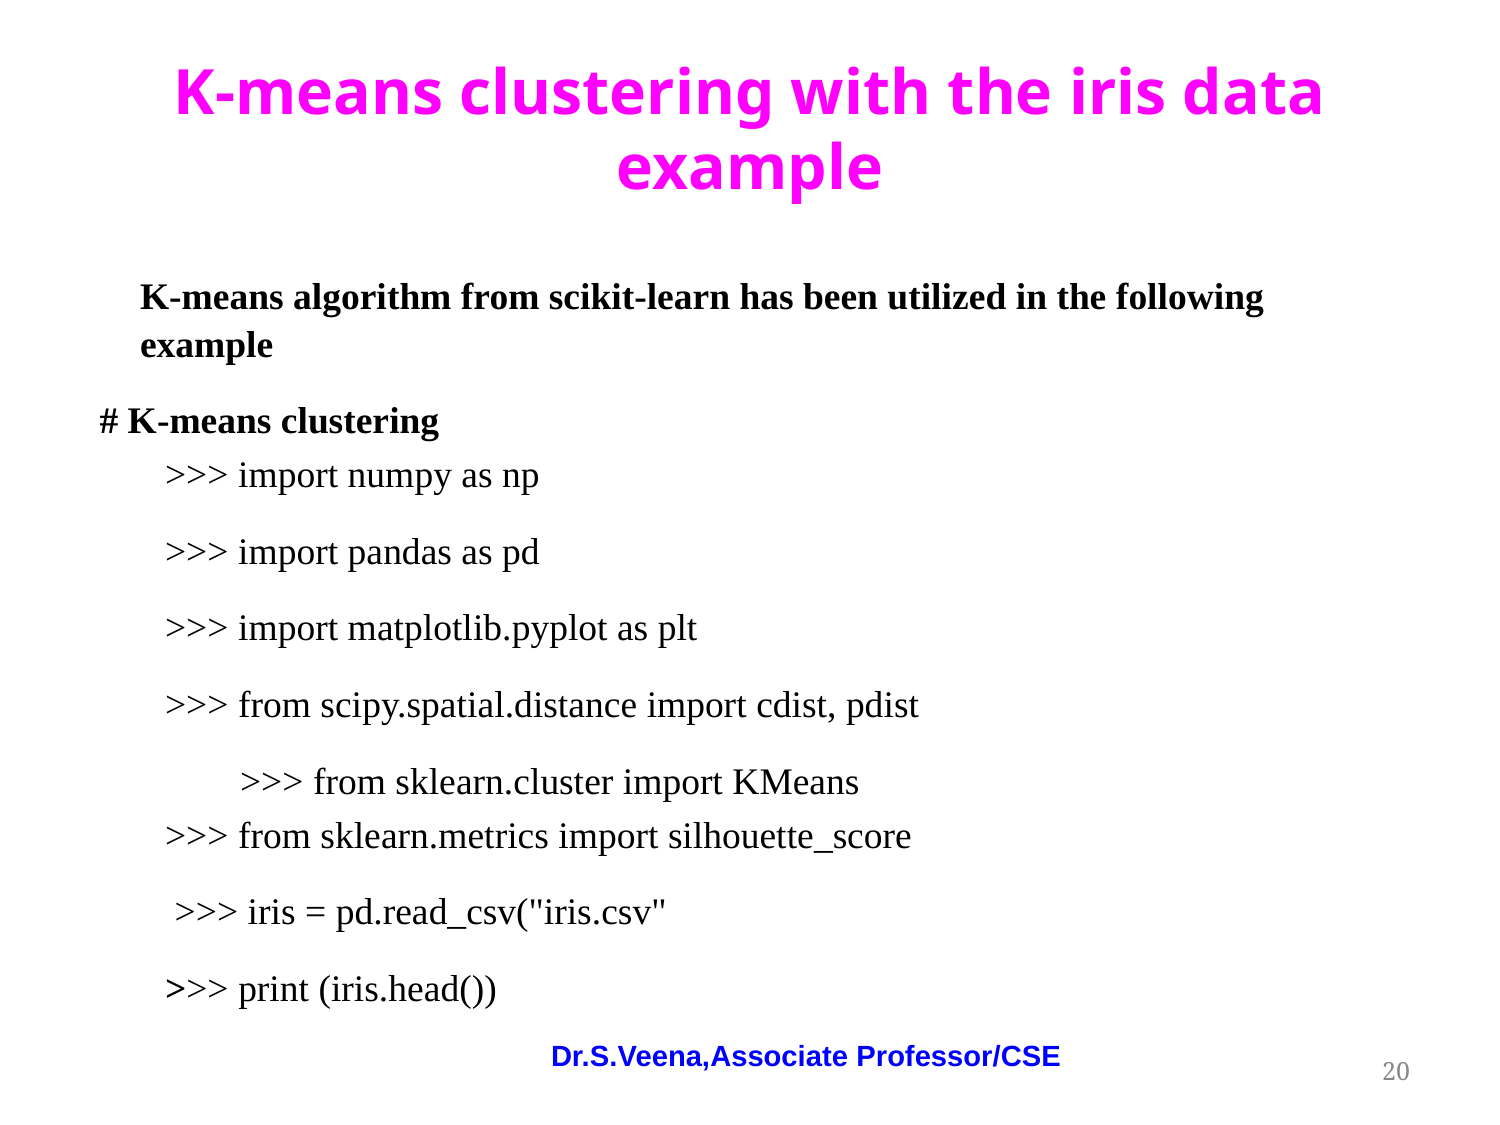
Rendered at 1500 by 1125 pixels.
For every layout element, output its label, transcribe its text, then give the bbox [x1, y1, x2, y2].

title K-means clustering with the iris data example [75, 45, 1425, 233]
text_box Dr.S.Veena,Associate Professor/CSE [512, 1042, 1101, 1103]
list K-means algorithm from scikit-learn has been utilized in the following example # K-means clustering >>> import numpy as np >>> import pandas as pd >>> import matplotlib.pyplot as plt >>> from scipy.spatial.distance import cdist, pdist >>> from sklearn.cluster import KMeans >>> from sklearn.metrics import silhouette_score >>> iris = pd.read_csv("iris.csv" >>> print (iris.head()) [75, 262, 1425, 1005]
slide_number ‹#› [1101, 1042, 1425, 1103]
